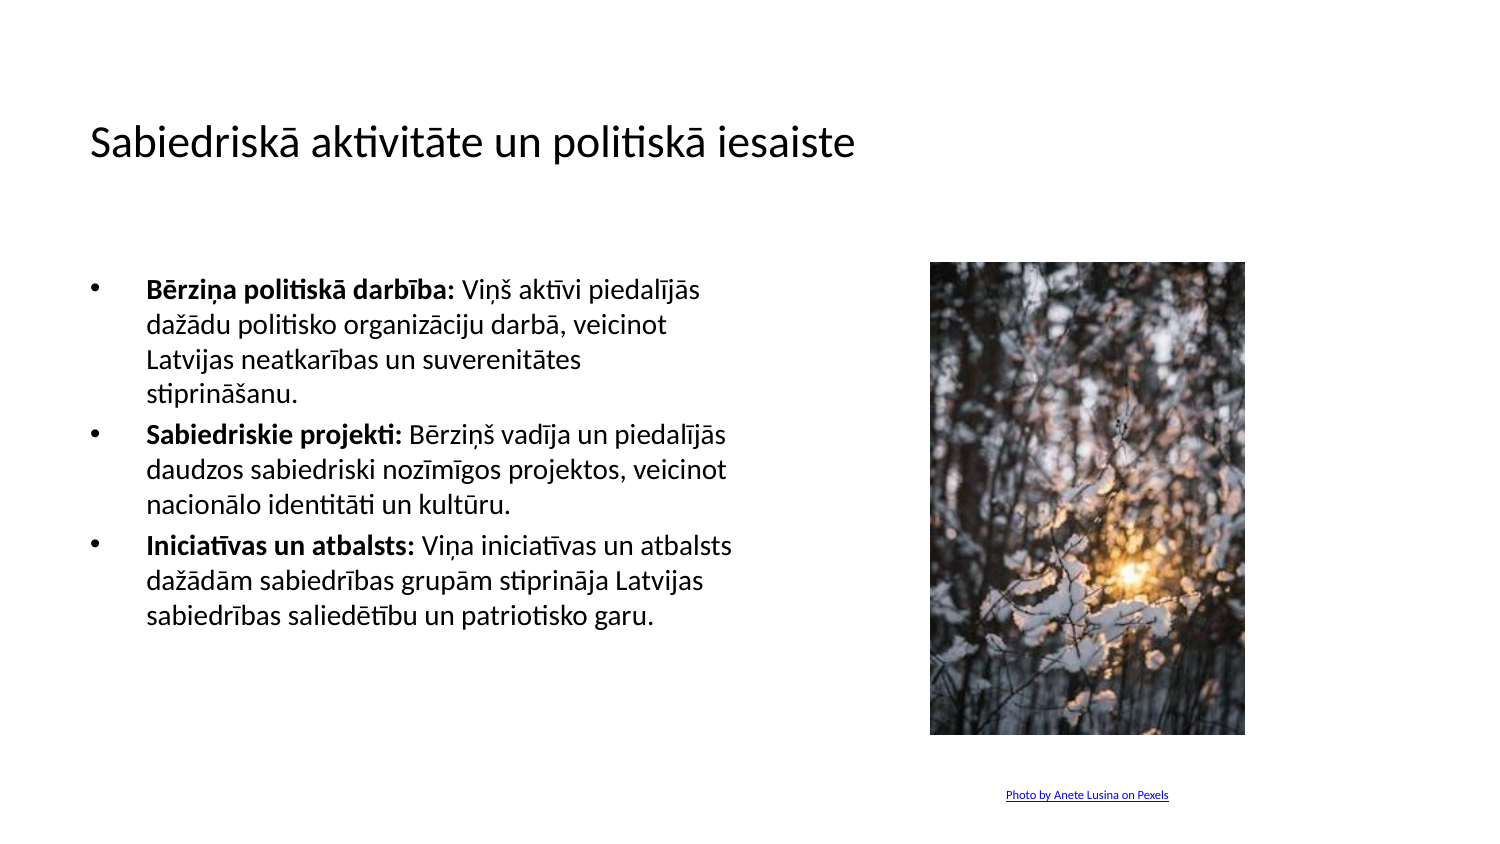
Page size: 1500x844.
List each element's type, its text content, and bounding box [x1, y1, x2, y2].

title Sabiedriskā aktivitāte un politiskā iesaiste [75, 45, 1425, 233]
list Bērziņa politiskā darbība: Viņš aktīvi piedalījās dažādu politisko organizāciju darbā, veicinot Latvijas neatkarības un suverenitātes stiprināšanu. Sabiedriskie projekti: Bērziņš vadīja un piedalījās daudzos sabiedriski nozīmīgos projektos, veicinot nacionālo identitāti un kultūru. Iniciatīvas un atbalsts: Viņa iniciatīvas un atbalsts dažādām sabiedrības grupām stiprināja Latvijas sabiedrības saliedētību un patriotisko garu. [75, 262, 750, 844]
picture [929, 262, 1245, 736]
text_box Photo by Anete Lusina on Pexels [991, 745, 1184, 810]
